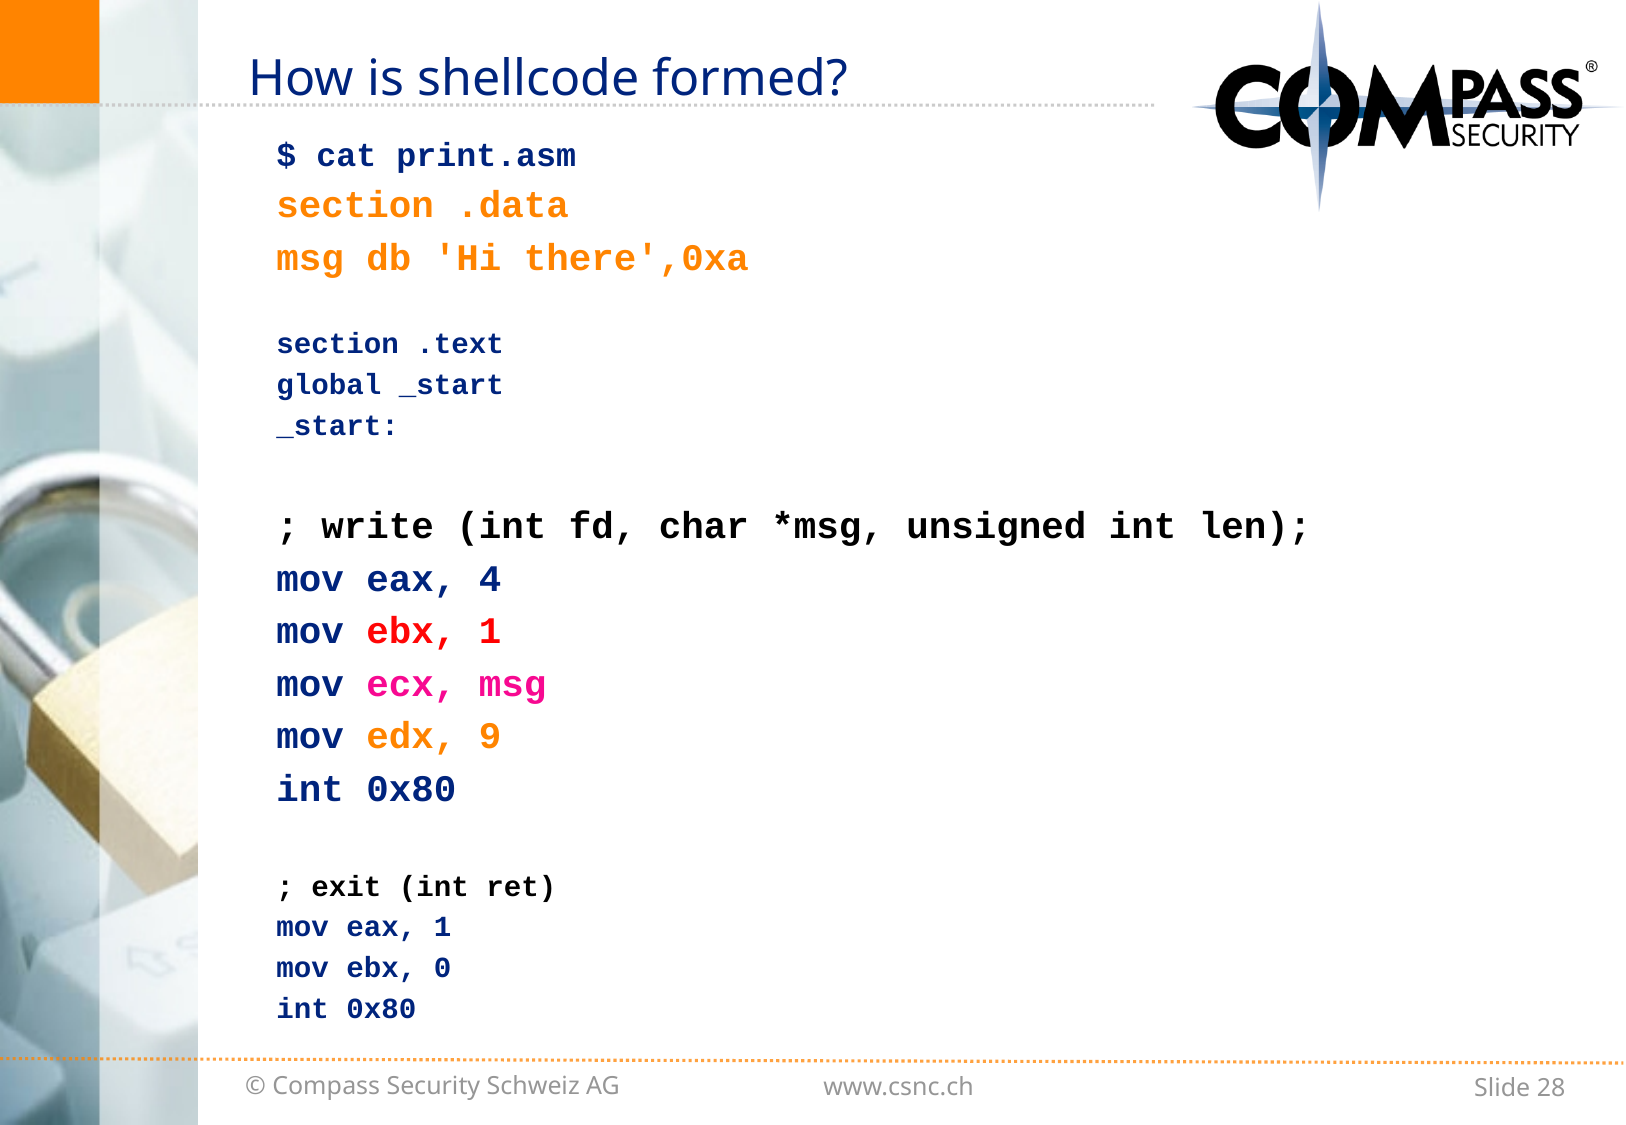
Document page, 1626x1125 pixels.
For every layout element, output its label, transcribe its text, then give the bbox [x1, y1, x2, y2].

picture [0, 0, 198, 1125]
picture [1192, 1, 1624, 212]
title How is shellcode formed? [233, 0, 1144, 151]
list $ cat print.asm section .data msg db 'Hi there',0xa section .text global _start _start: ; write (int fd, char *msg, unsigned int len); mov eax, 4 mov ebx, 1 mov ecx, msg mov edx, 9 int 0x80 ; exit (int ret) mov eax, 1 mov ebx, 0 int 0x80 [186, 125, 1537, 1047]
